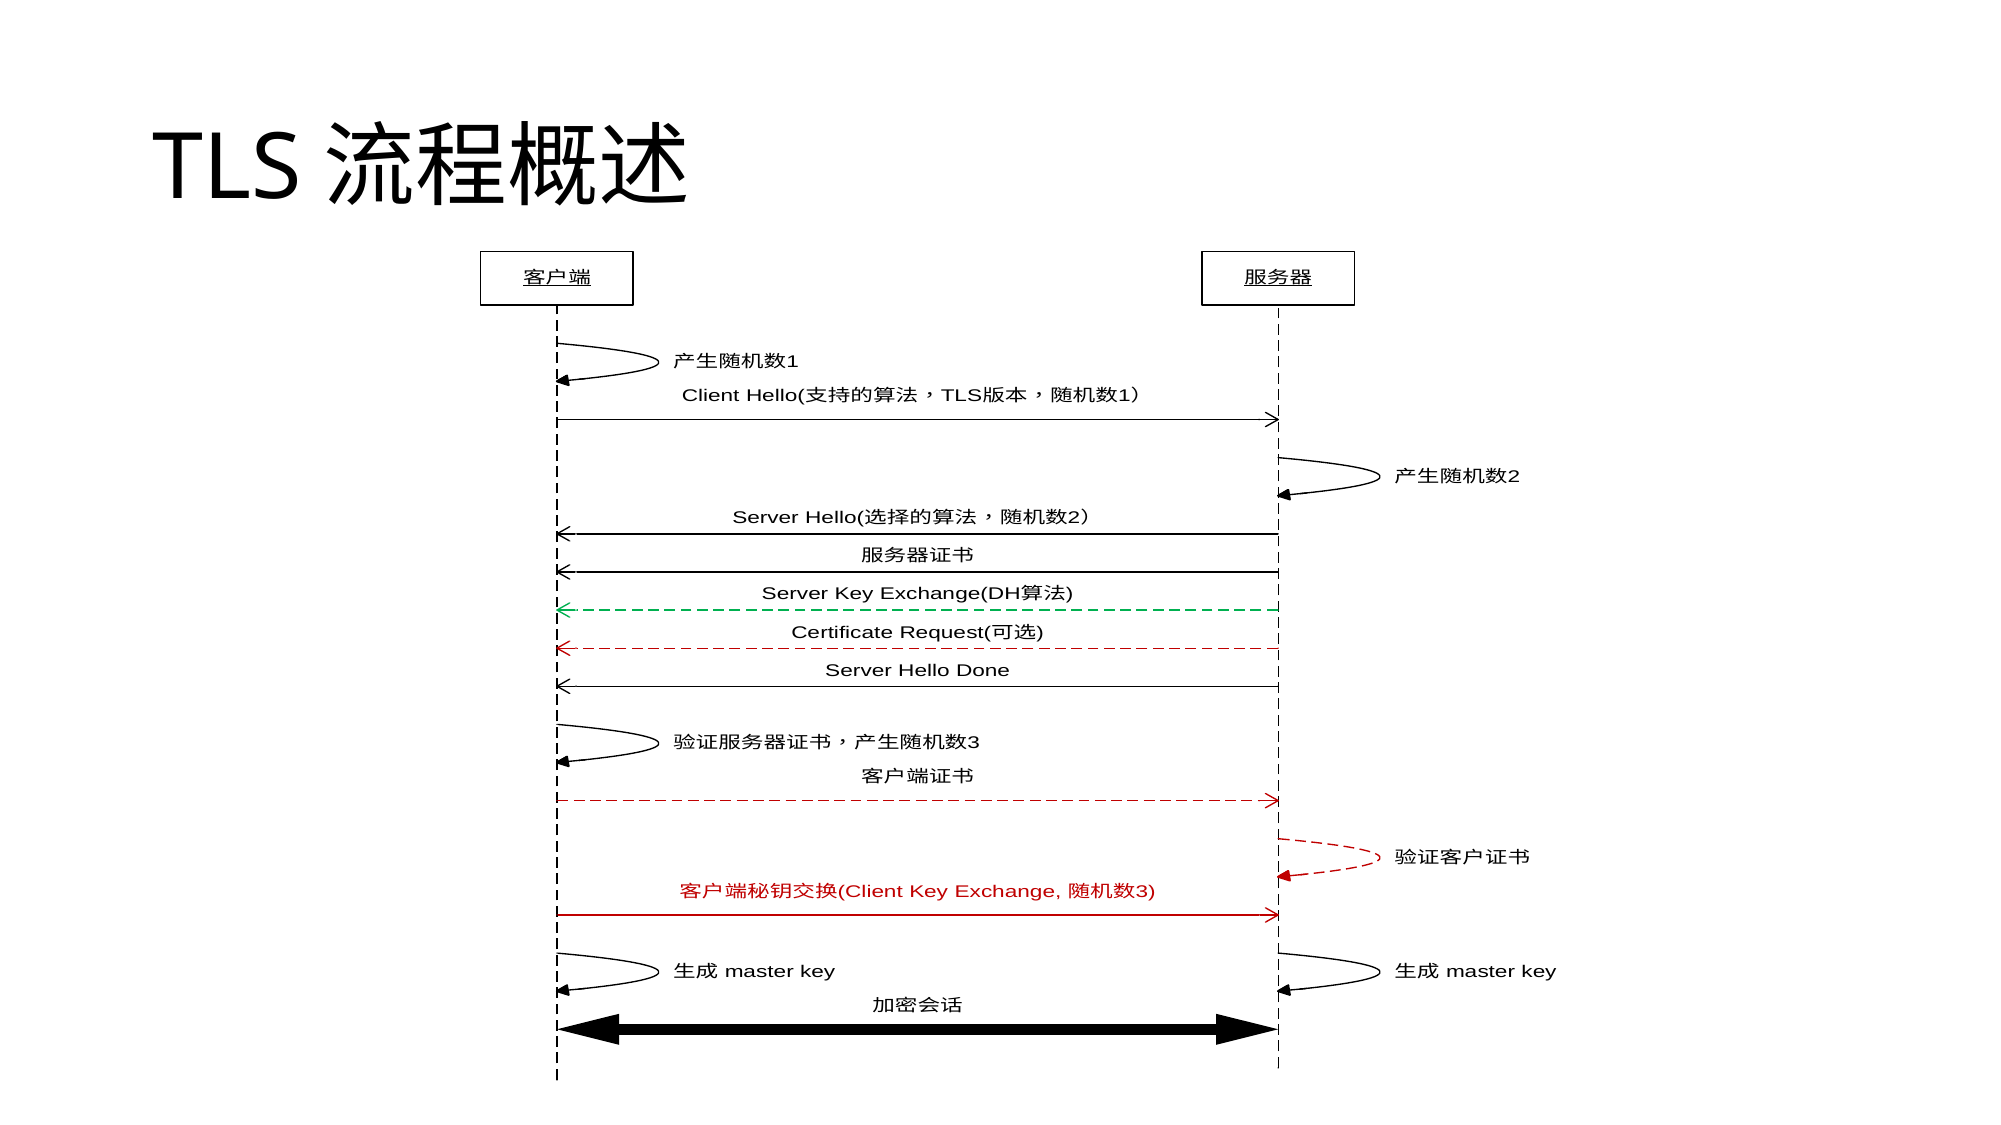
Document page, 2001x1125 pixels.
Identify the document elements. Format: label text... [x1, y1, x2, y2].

picture [476, 248, 1560, 1083]
title TLS流程概述 [137, 59, 1863, 278]
